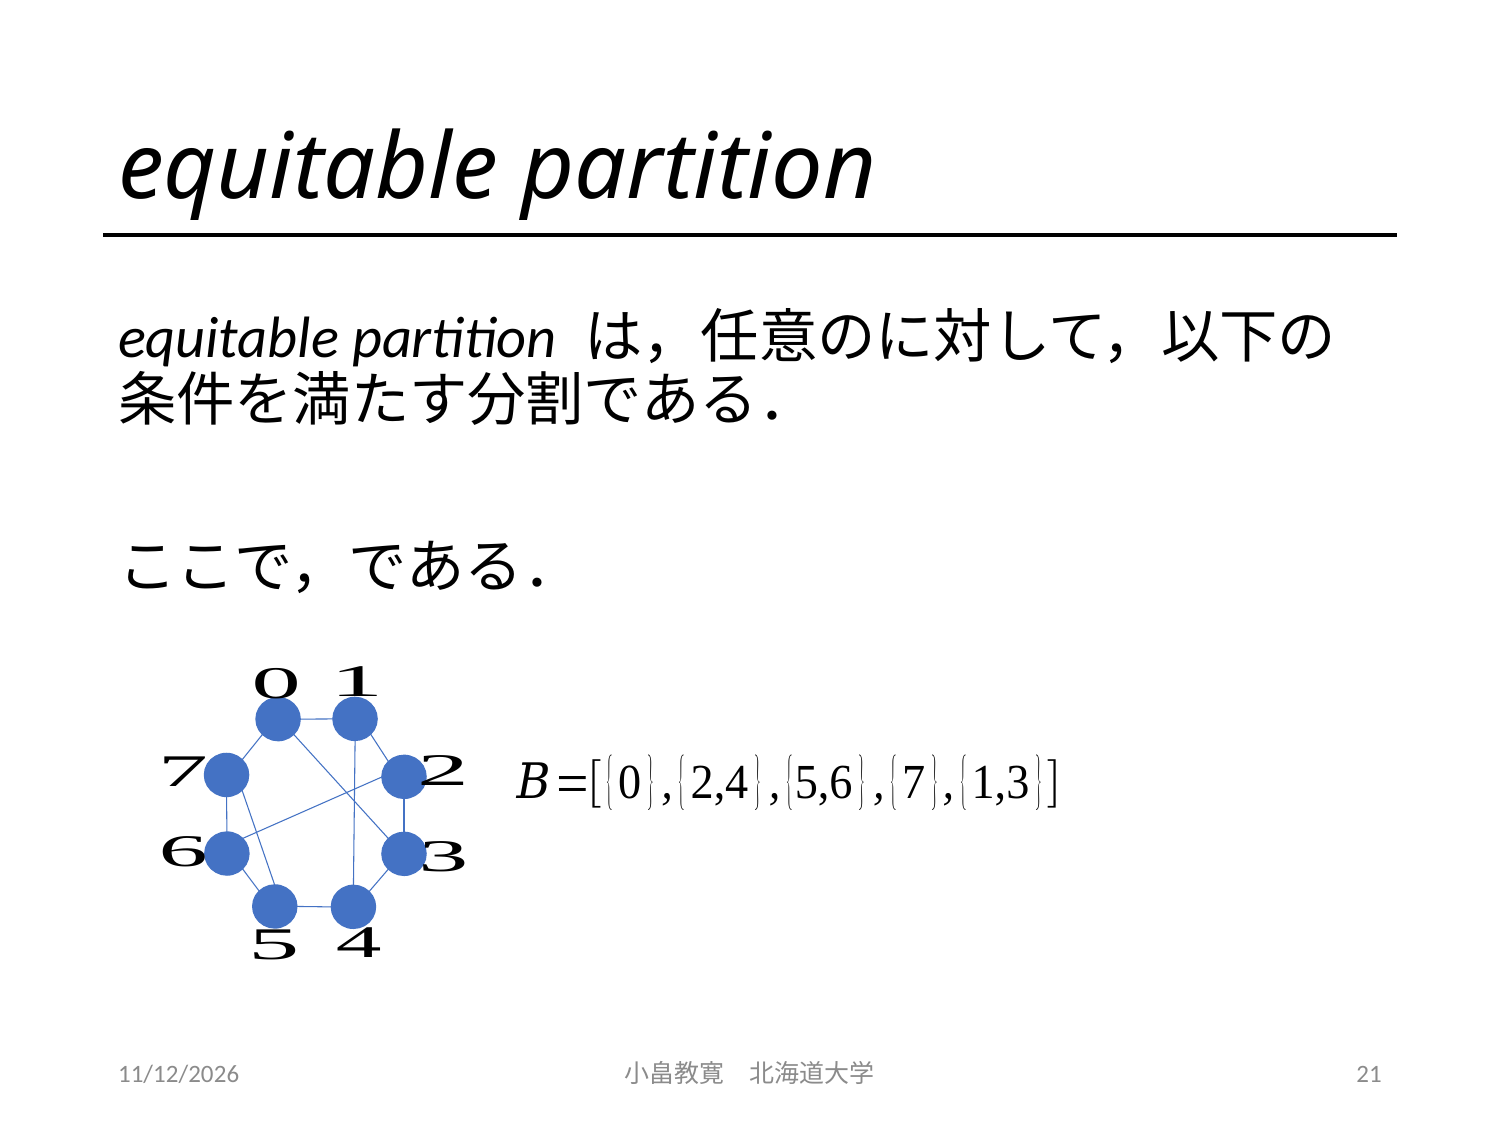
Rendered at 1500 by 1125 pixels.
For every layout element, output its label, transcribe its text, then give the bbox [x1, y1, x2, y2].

footer 小畠教寛 北海道大学 [496, 1042, 1004, 1103]
title equitable partition [103, 59, 1397, 278]
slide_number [103, 1042, 441, 1103]
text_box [157, 656, 472, 971]
slide_number 21 [1059, 1042, 1397, 1103]
